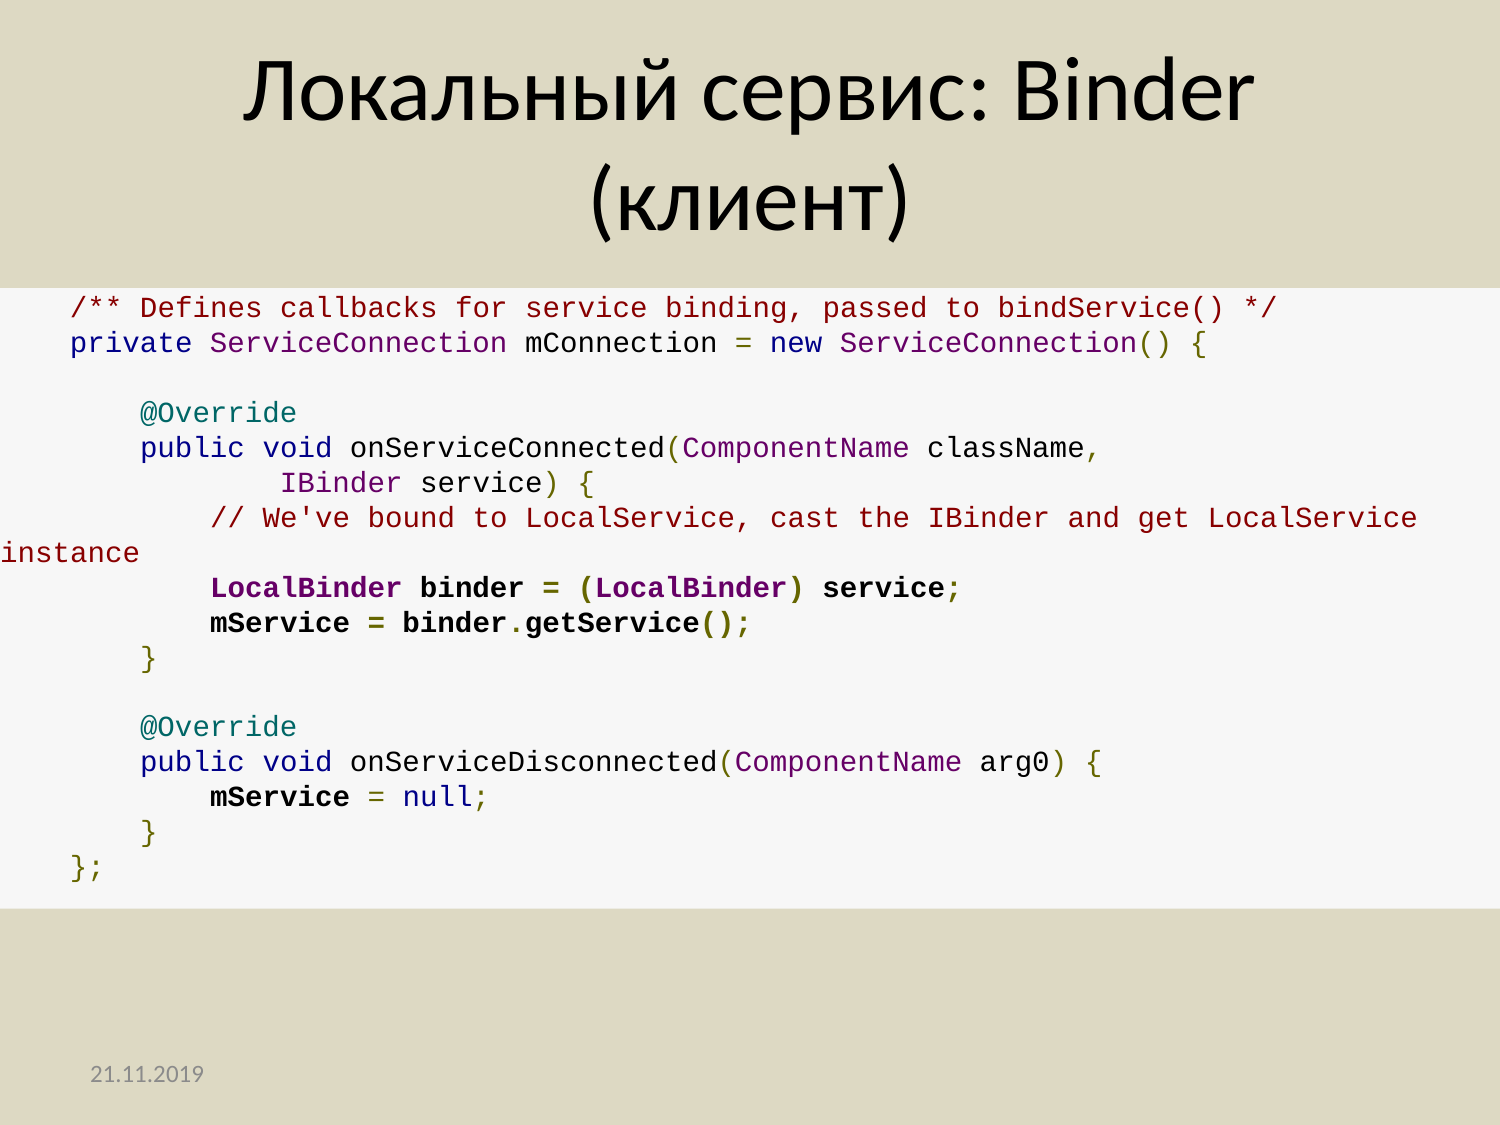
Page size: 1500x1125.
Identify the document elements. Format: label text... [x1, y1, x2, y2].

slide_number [75, 1042, 425, 1103]
title Локальный сервис: Binder (клиент) [74, 44, 1426, 233]
text_box /** Defines callbacks for service binding, passed to bindService() */ private ServiceConnection mConnection = new ServiceConnection() { @Override public void onServiceConnected(ComponentName className, IBinder service) { // We've bound to LocalService, cast the IBinder and get LocalService instance LocalBinder binder = (LocalBinder) service; mService = binder.getService(); } @Override public void onServiceDisconnected(ComponentName arg0) { mService = null; } }; [0, 288, 1500, 909]
